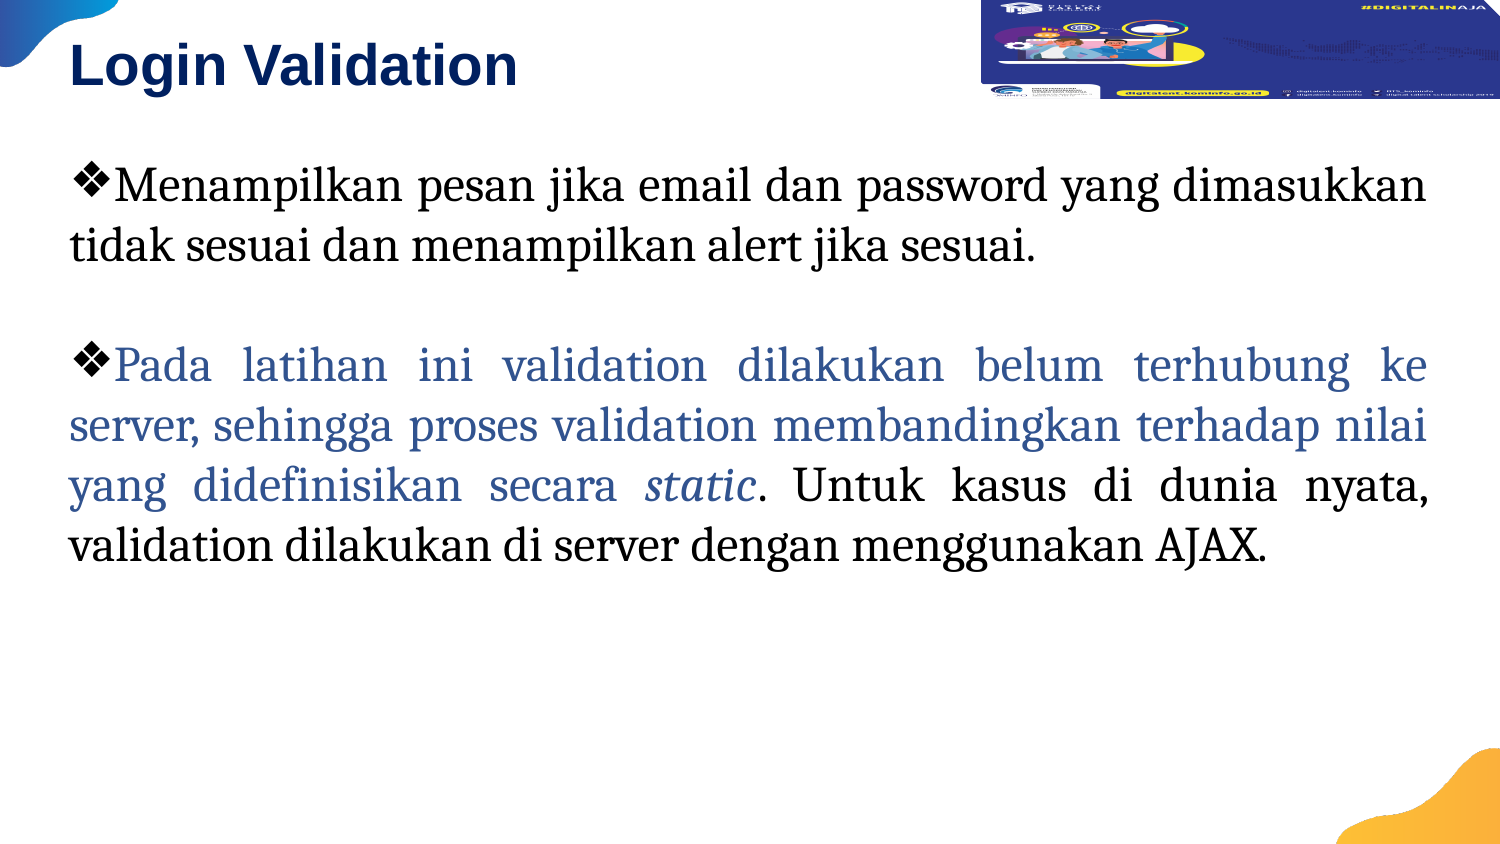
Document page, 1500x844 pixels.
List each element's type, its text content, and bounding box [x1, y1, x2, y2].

picture [0, 0, 120, 73]
picture [1334, 740, 1500, 844]
text_box Login Validation [54, 19, 977, 105]
picture [980, 0, 1500, 100]
text_box Menampilkan pesan jika email dan password yang dimasukkan tidak sesuai dan menampilkan alert jika sesuai. Pada latihan ini validation dilakukan belum terhubung ke server, sehingga proses validation membandingkan terhadap nilai yang didefinisikan secara static. Untuk kasus di dunia nyata, validation dilakukan di server dengan menggunakan AJAX. [54, 143, 1443, 579]
